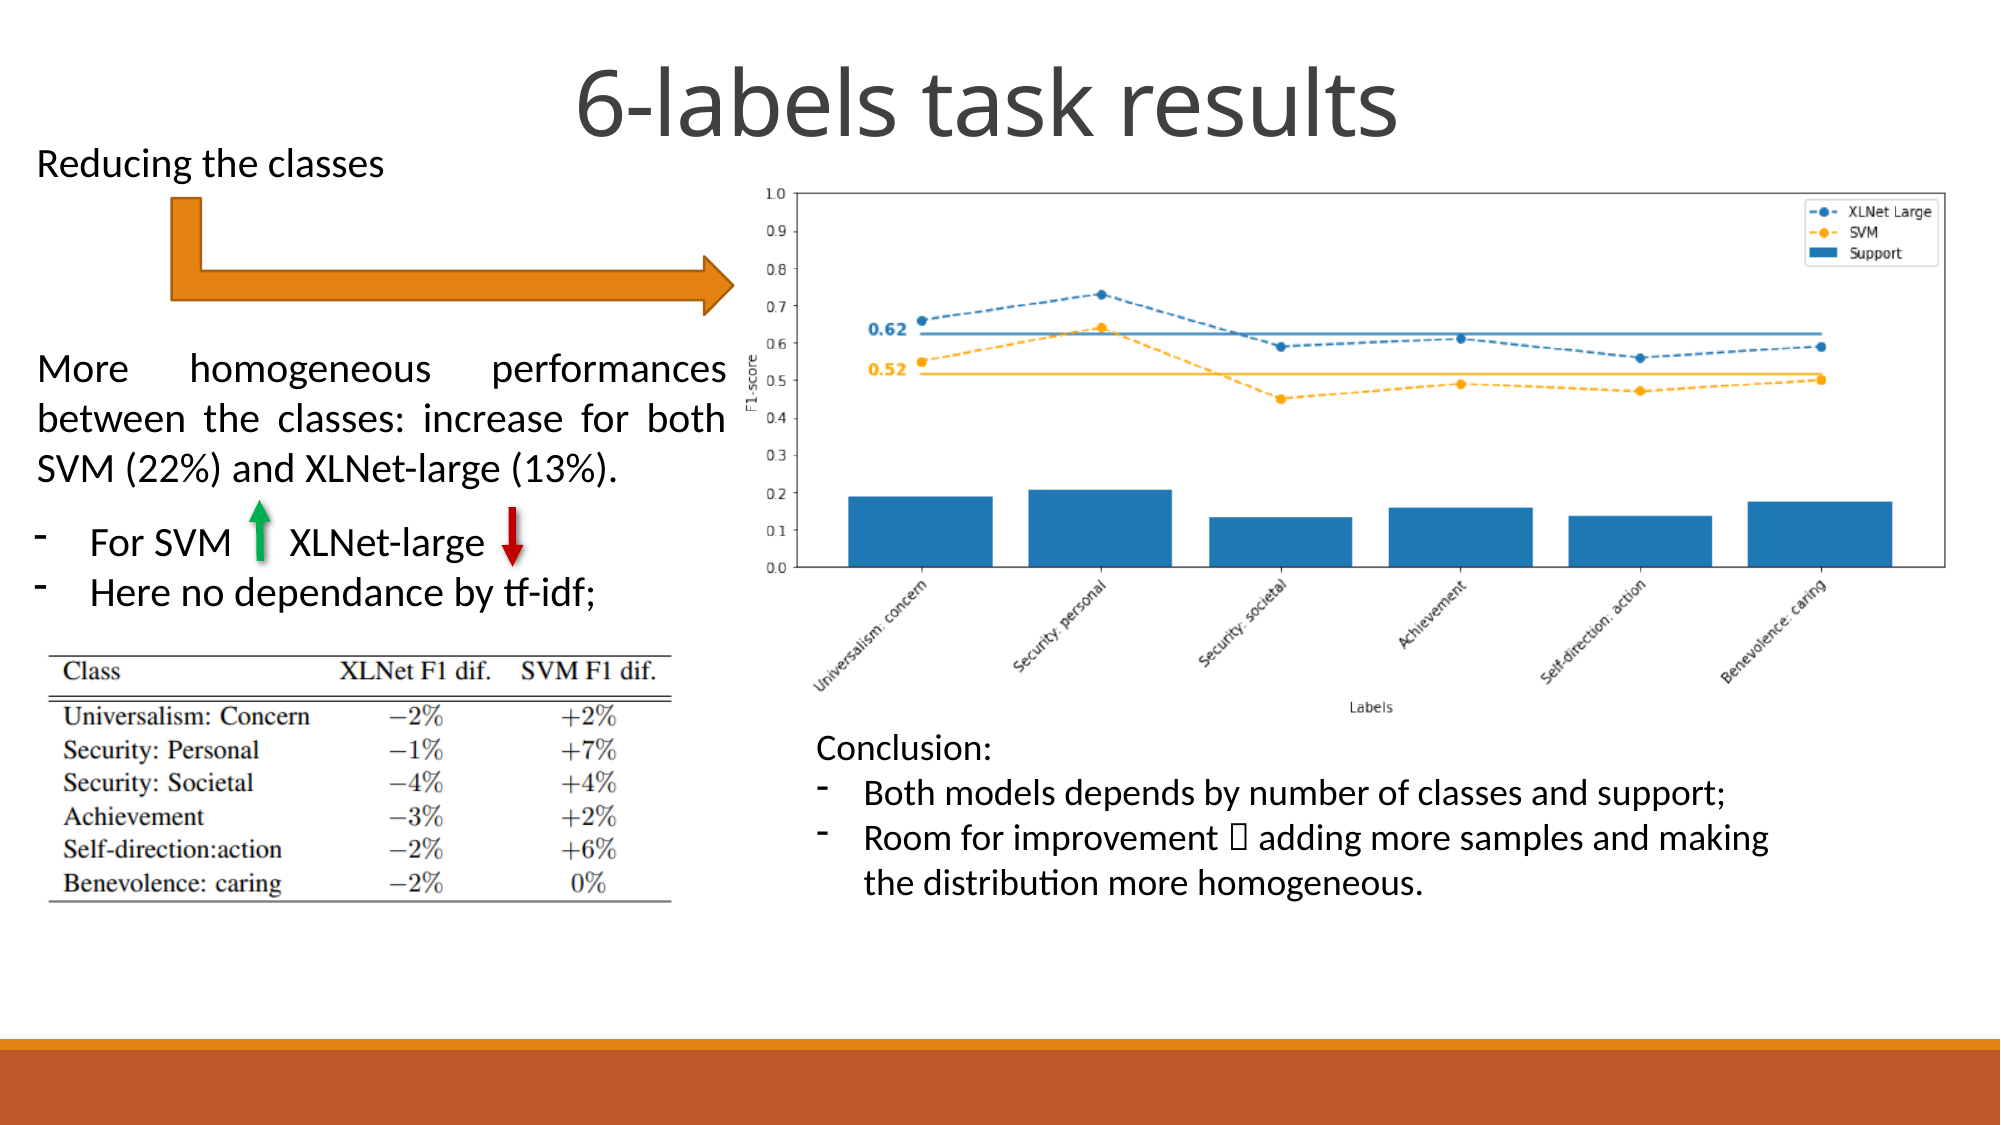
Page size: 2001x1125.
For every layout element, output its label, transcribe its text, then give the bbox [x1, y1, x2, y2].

title 6-labels task results [546, 35, 1429, 163]
text_box [170, 196, 729, 317]
text_box More homogeneous performances between the classes: increase for both SVM (22%) and XLNet-large (13%). [22, 333, 729, 499]
text_box For SVM XLNet-large Here no dependance by tf-idf; [18, 506, 729, 622]
text_box Conclusion: Both models depends by number of classes and support; Room for improvement  adding more samples and making the distribution more homogeneous. [801, 739, 1810, 911]
picture [34, 643, 683, 913]
text_box Reducing the classes [22, 128, 501, 193]
picture [732, 171, 1965, 732]
